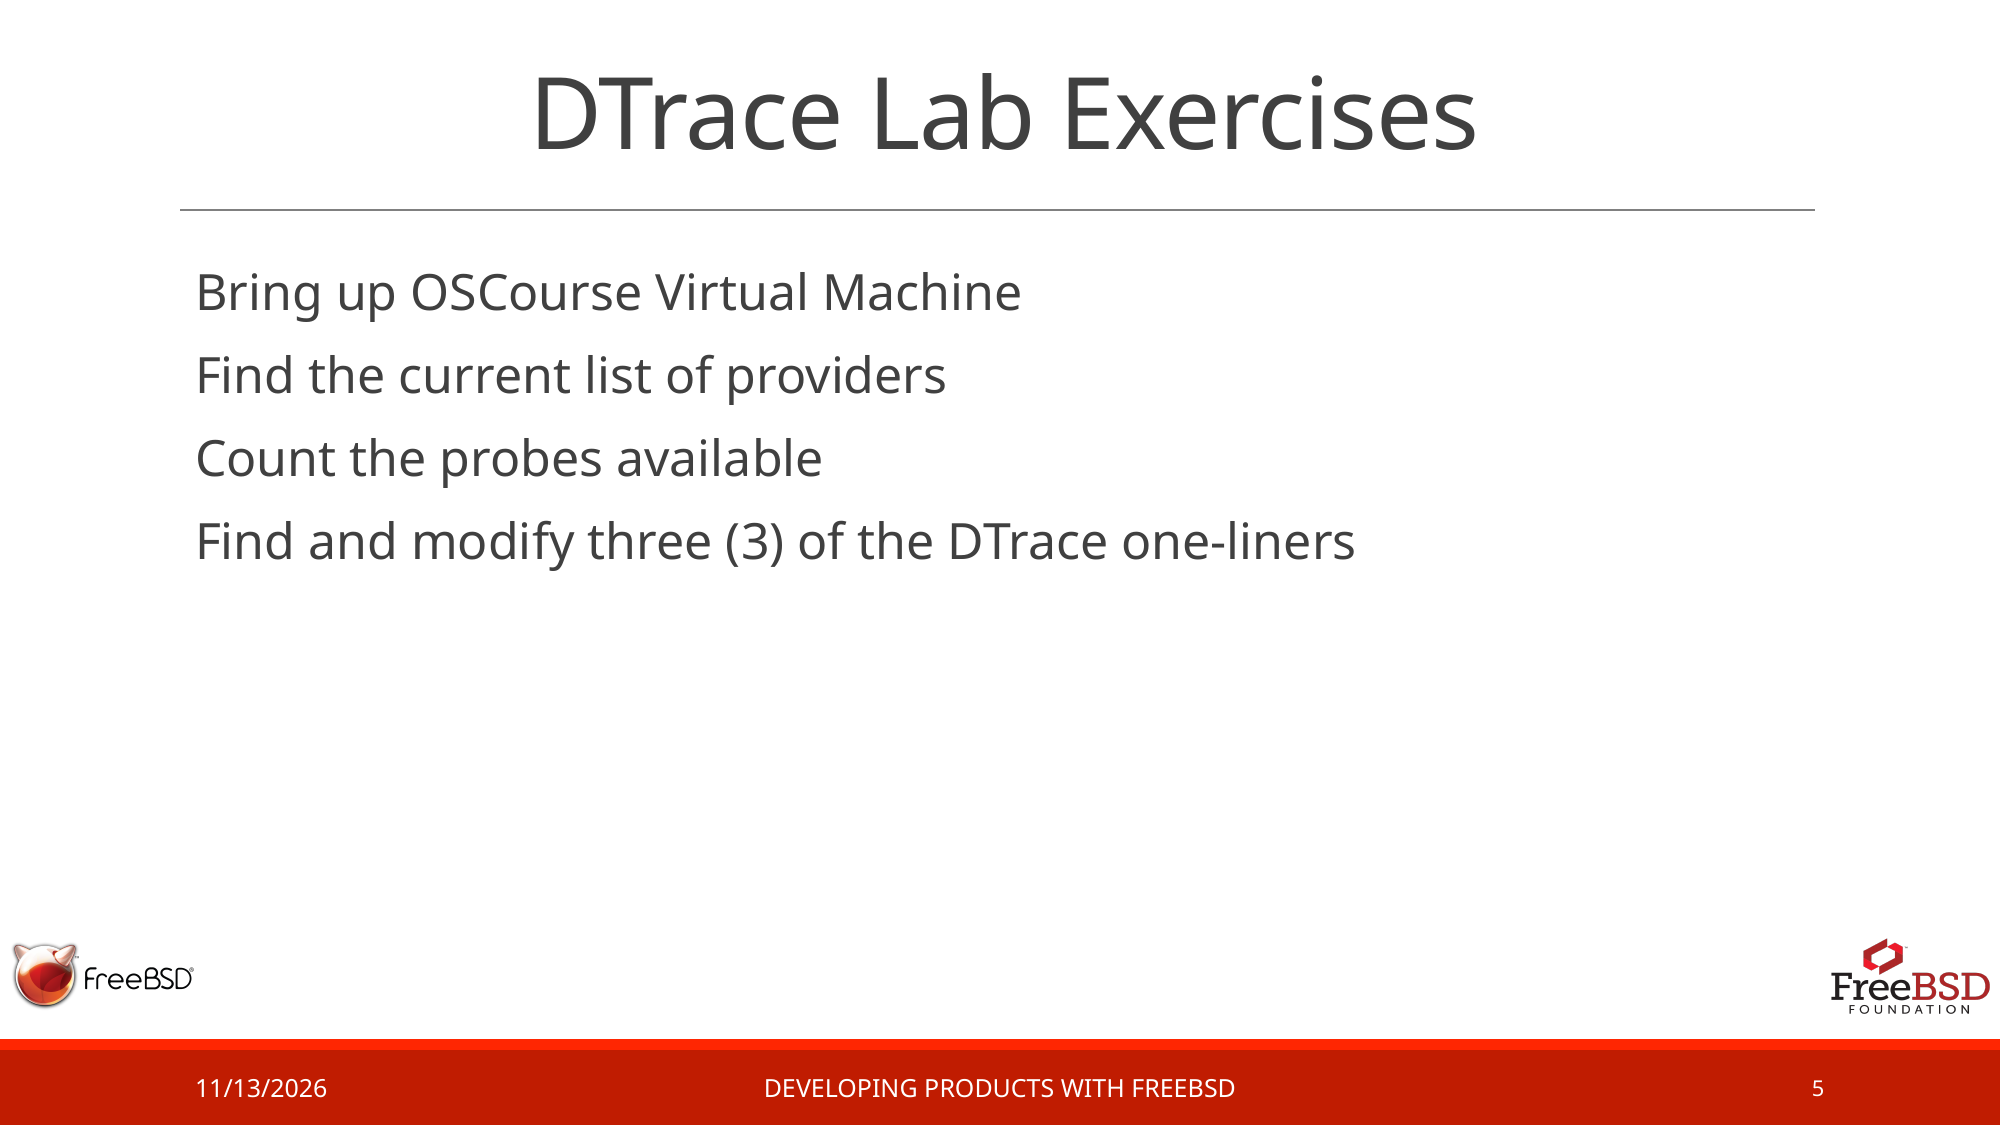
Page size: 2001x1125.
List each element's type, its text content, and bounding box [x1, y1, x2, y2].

picture [0, 931, 194, 1021]
footer Developing Products with FreeBSD [604, 1059, 1396, 1120]
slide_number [180, 1059, 586, 1120]
list Bring up OSCourse Virtual Machine Find the current list of providers Count the probes available Find and modify three (3) of the DTrace one-liners [180, 259, 1830, 963]
title DTrace Lab Exercises [180, 47, 1830, 191]
slide_number 5 [1624, 1059, 1840, 1120]
